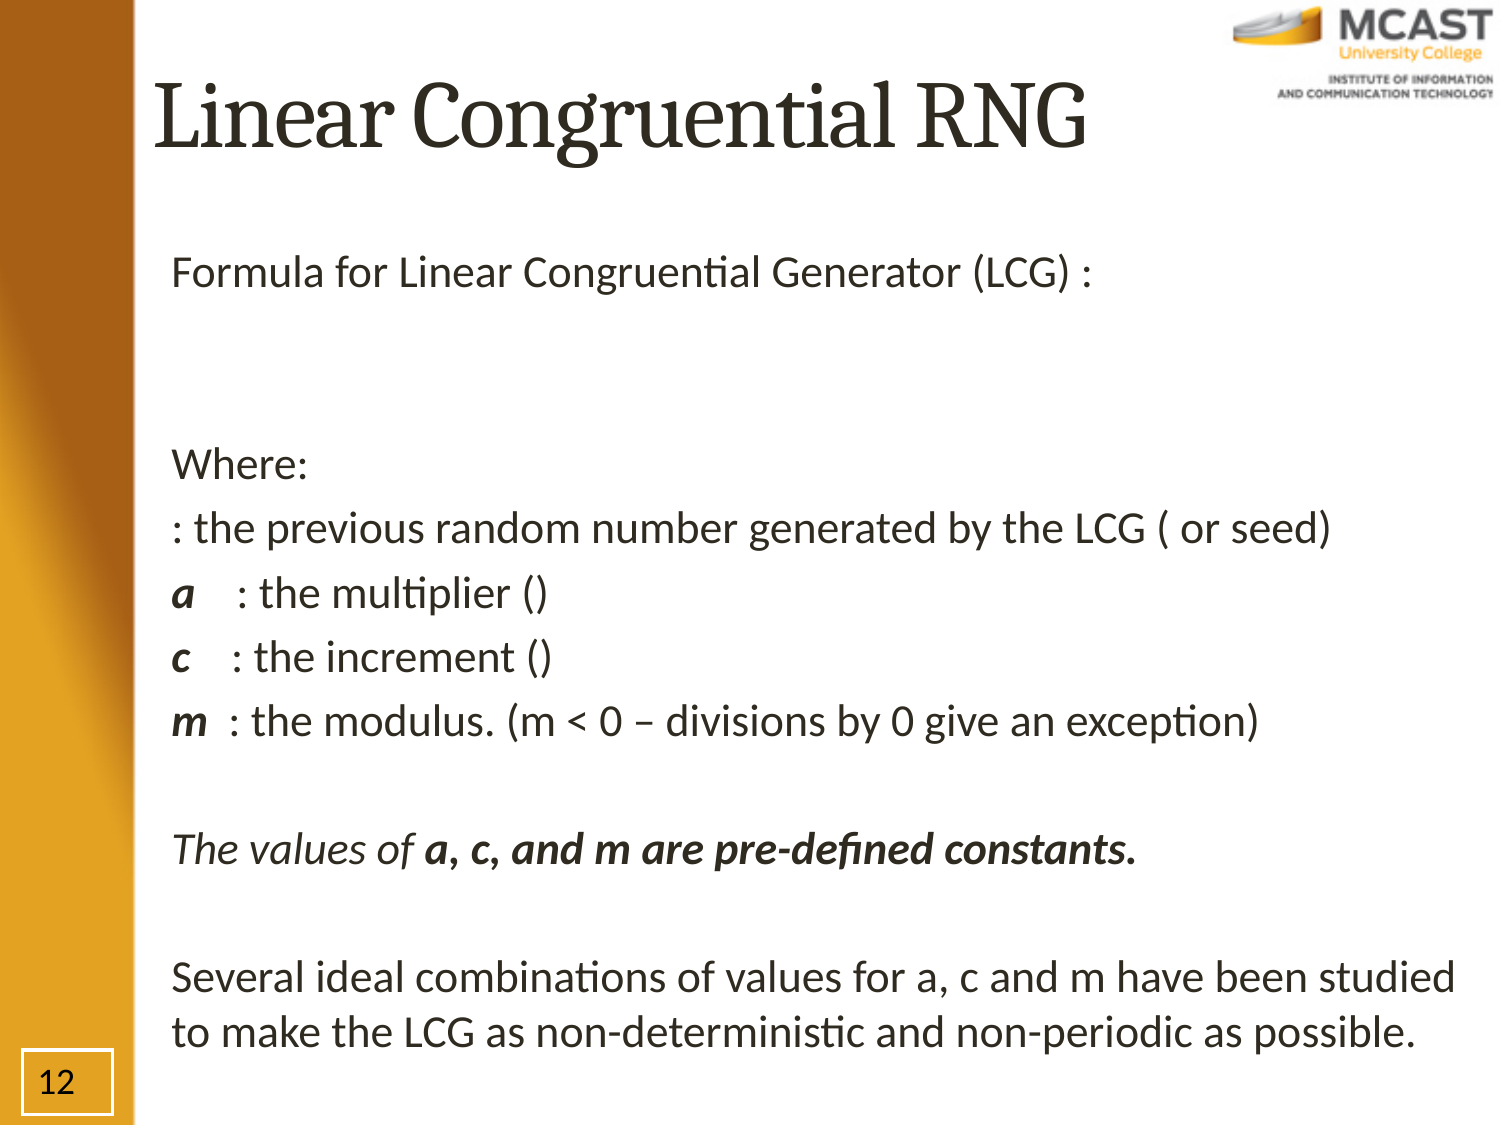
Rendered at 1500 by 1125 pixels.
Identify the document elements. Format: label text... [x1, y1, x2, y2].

text_box 12 [22, 1049, 113, 1115]
picture [0, 0, 1500, 1125]
title Linear Congruential RNG [137, 14, 1500, 203]
